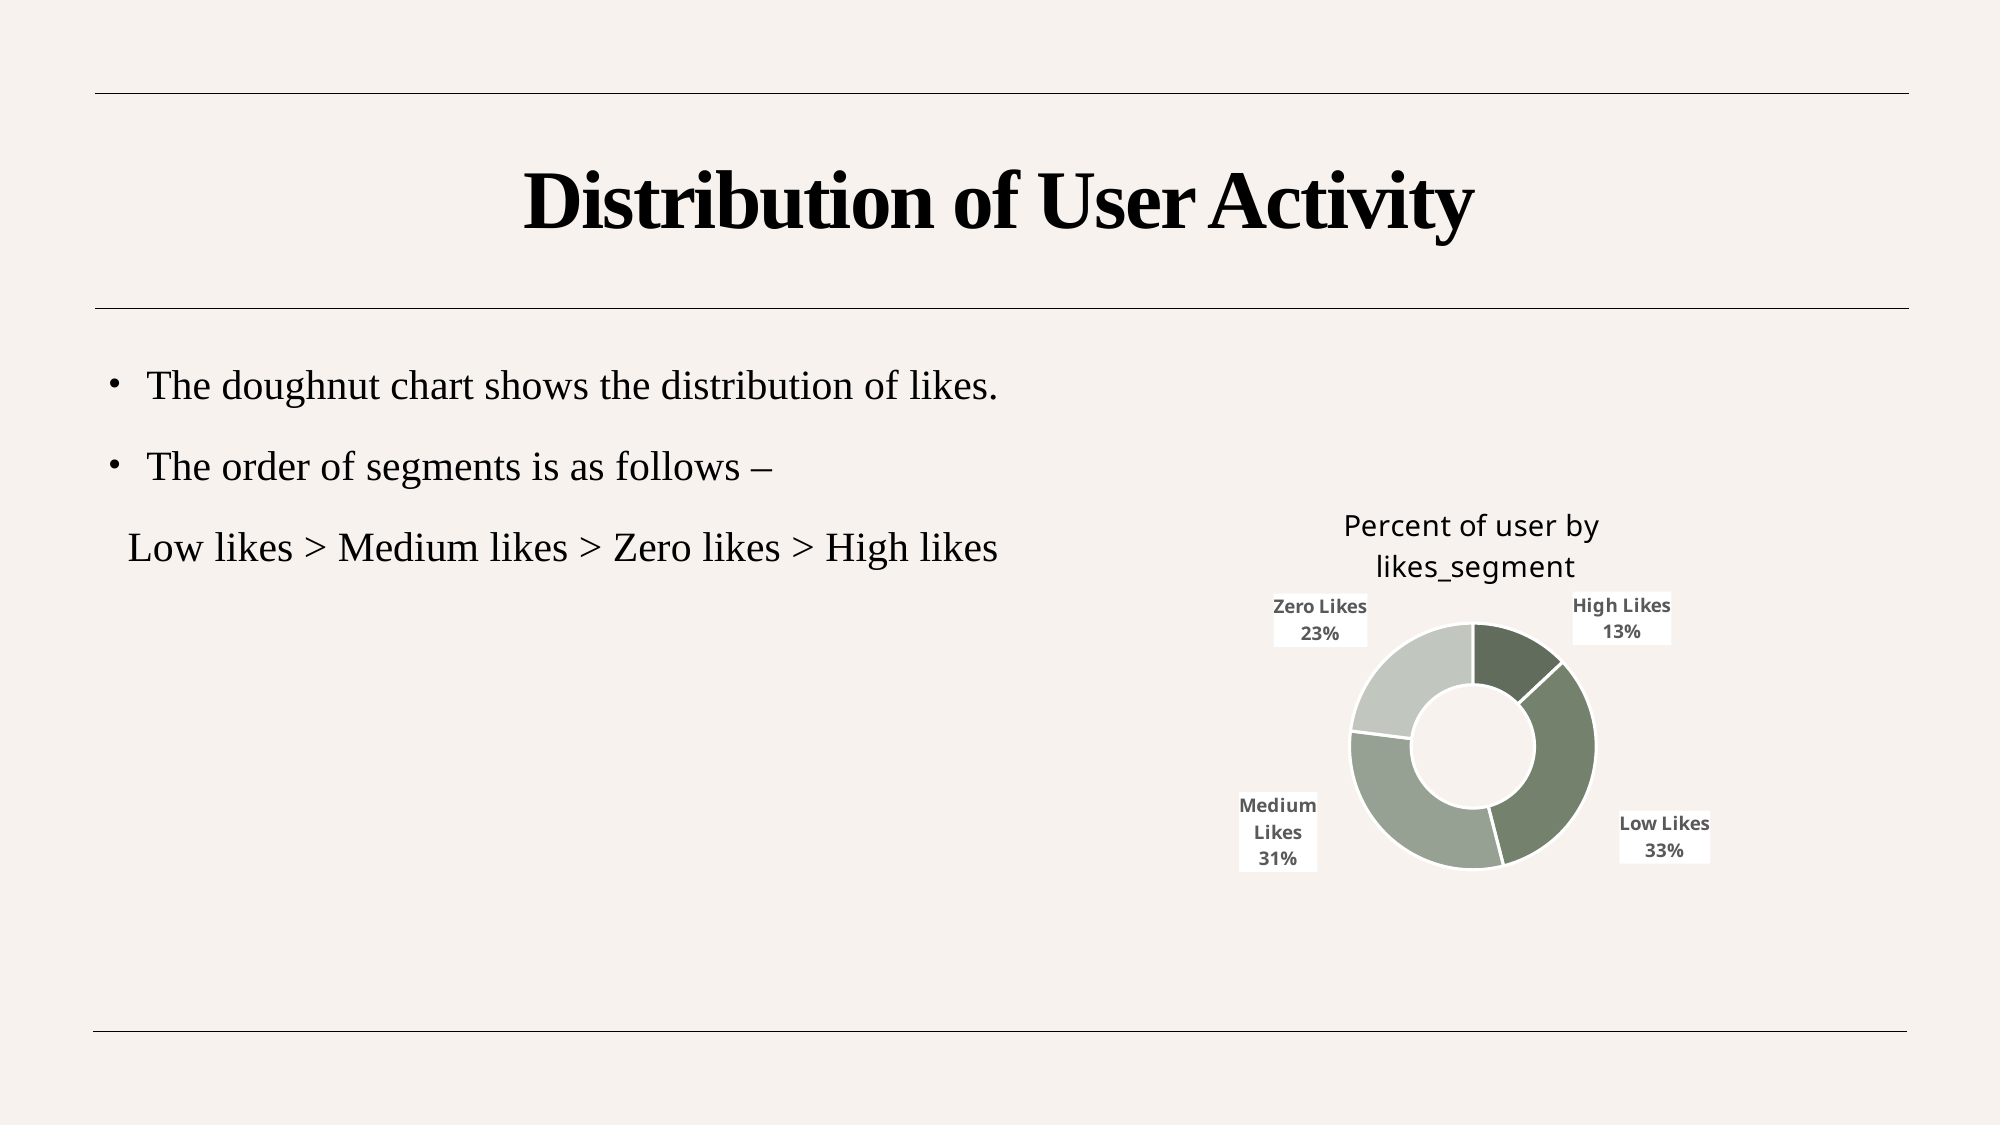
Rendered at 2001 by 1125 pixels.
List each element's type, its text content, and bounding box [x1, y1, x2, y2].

list The doughnut chart shows the distribution of likes. The order of segments is as follows – Low likes > Medium likes > Zero likes > High likes [93, 340, 1908, 983]
chart [1198, 480, 1753, 903]
title Distribution of User Activity [93, 113, 1907, 291]
